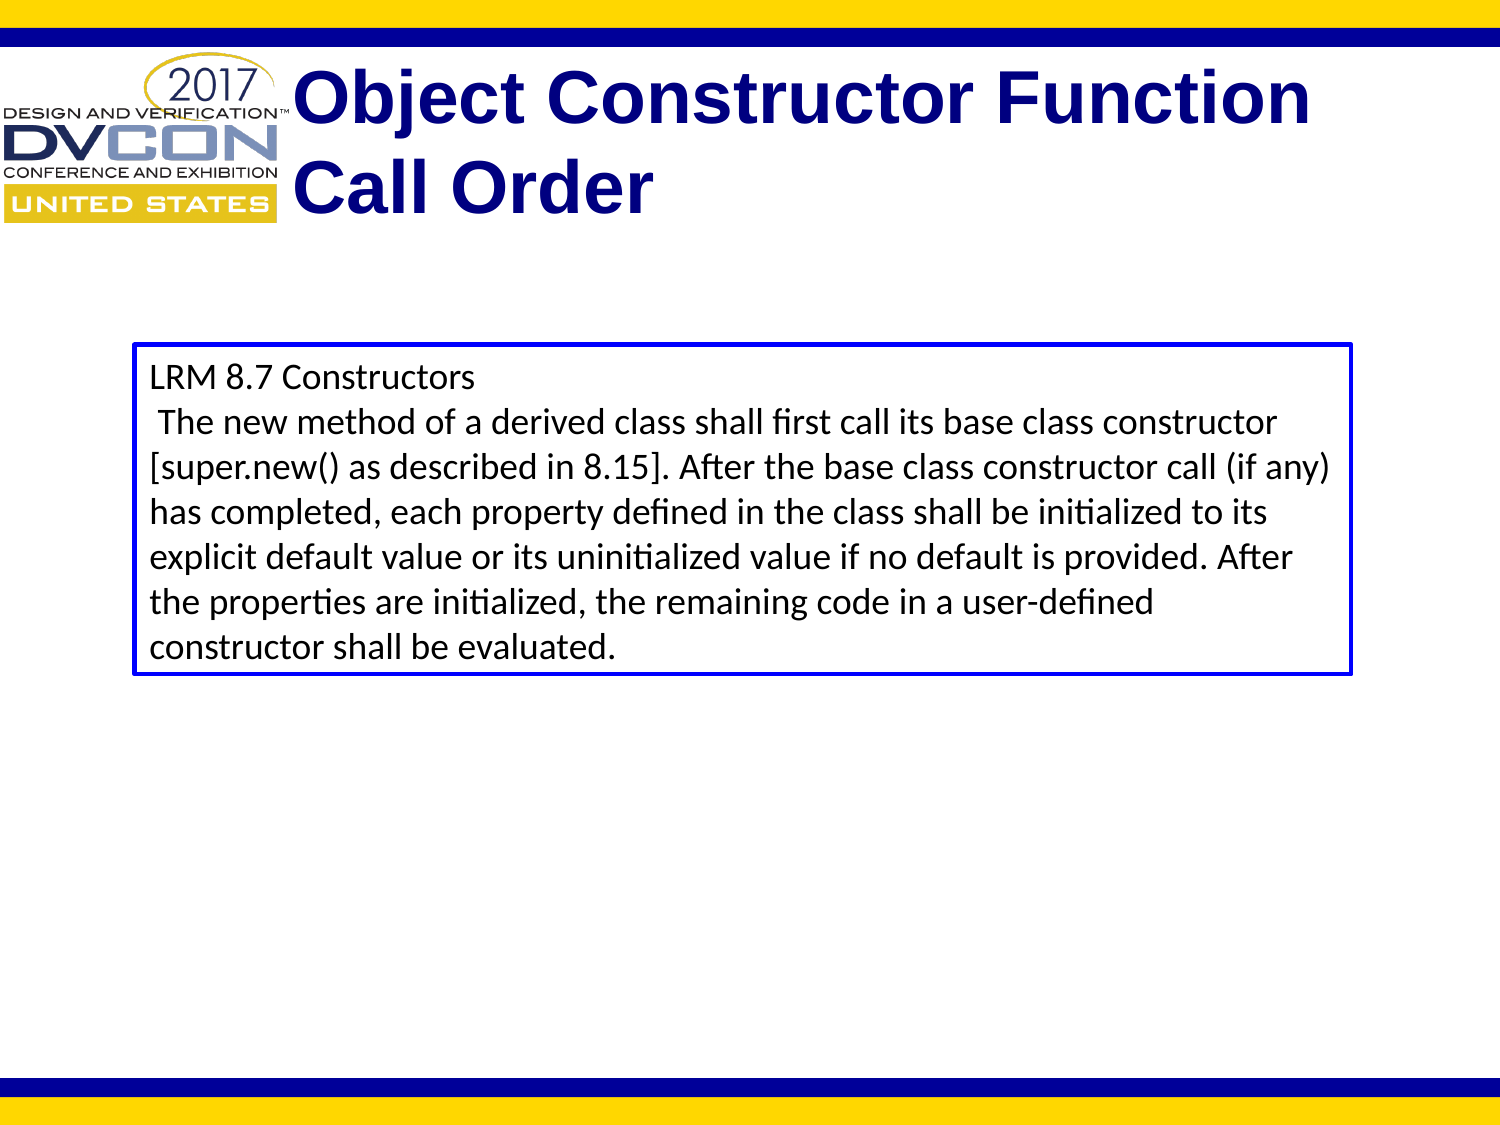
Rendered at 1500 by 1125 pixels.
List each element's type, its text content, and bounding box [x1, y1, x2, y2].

picture [0, 46, 277, 223]
text_box LRM 8.7 Constructors The new method of a derived class shall first call its base class constructor [super.new() as described in 8.15]. After the base class constructor call (if any) has completed, each property defined in the class shall be initialized to its explicit default value or its uninitialized value if no default is provided. After the properties are initialized, the remaining code in a user-defined constructor shall be evaluated. [132, 342, 1353, 676]
title Object Constructor Function Call Order [277, 45, 1478, 233]
